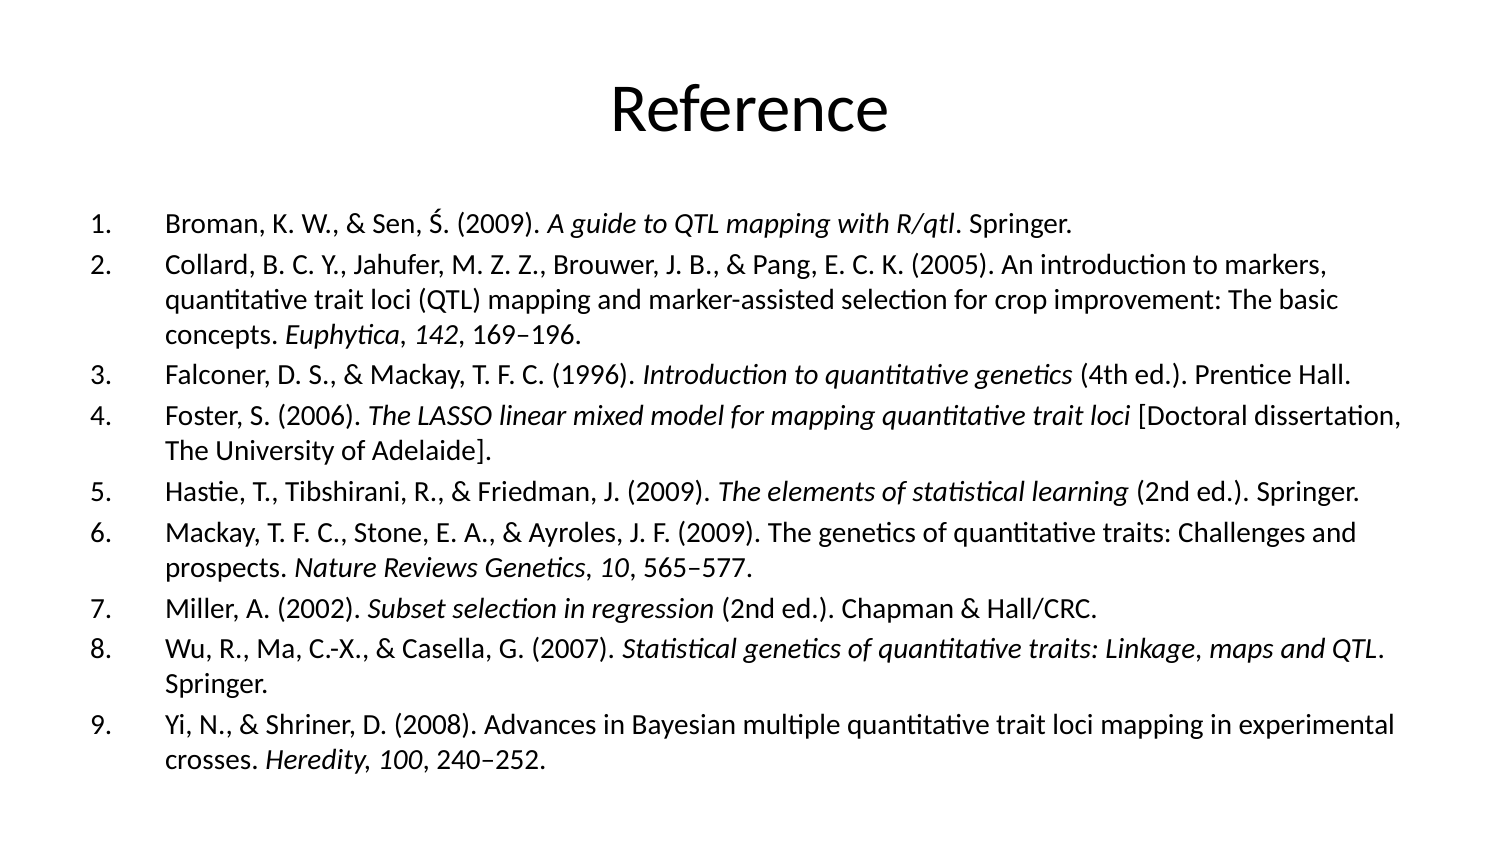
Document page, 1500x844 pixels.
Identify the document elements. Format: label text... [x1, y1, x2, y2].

list Broman, K. W., & Sen, Ś. (2009). A guide to QTL mapping with R/qtl. Springer. Collard, B. C. Y., Jahufer, M. Z. Z., Brouwer, J. B., & Pang, E. C. K. (2005). An introduction to markers, quantitative trait loci (QTL) mapping and marker-assisted selection for crop improvement: The basic concepts. Euphytica, 142, 169–196. Falconer, D. S., & Mackay, T. F. C. (1996). Introduction to quantitative genetics (4th ed.). Prentice Hall. Foster, S. (2006). The LASSO linear mixed model for mapping quantitative trait loci [Doctoral dissertation, The University of Adelaide]. Hastie, T., Tibshirani, R., & Friedman, J. (2009). The elements of statistical learning (2nd ed.). Springer. Mackay, T. F. C., Stone, E. A., & Ayroles, J. F. (2009). The genetics of quantitative traits: Challenges and prospects. Nature Reviews Genetics, 10, 565–577. Miller, A. (2002). Subset selection in regression (2nd ed.). Chapman & Hall/CRC. Wu, R., Ma, C.-X., & Casella, G. (2007). Statistical genetics of quantitative traits: Linkage, maps and QTL. Springer. Yi, N., & Shriner, D. (2008). Advances in Bayesian multiple quantitative trait loci mapping in experimental crosses. Heredity, 100, 240–252. [75, 196, 1425, 754]
title Reference [75, 33, 1425, 175]
